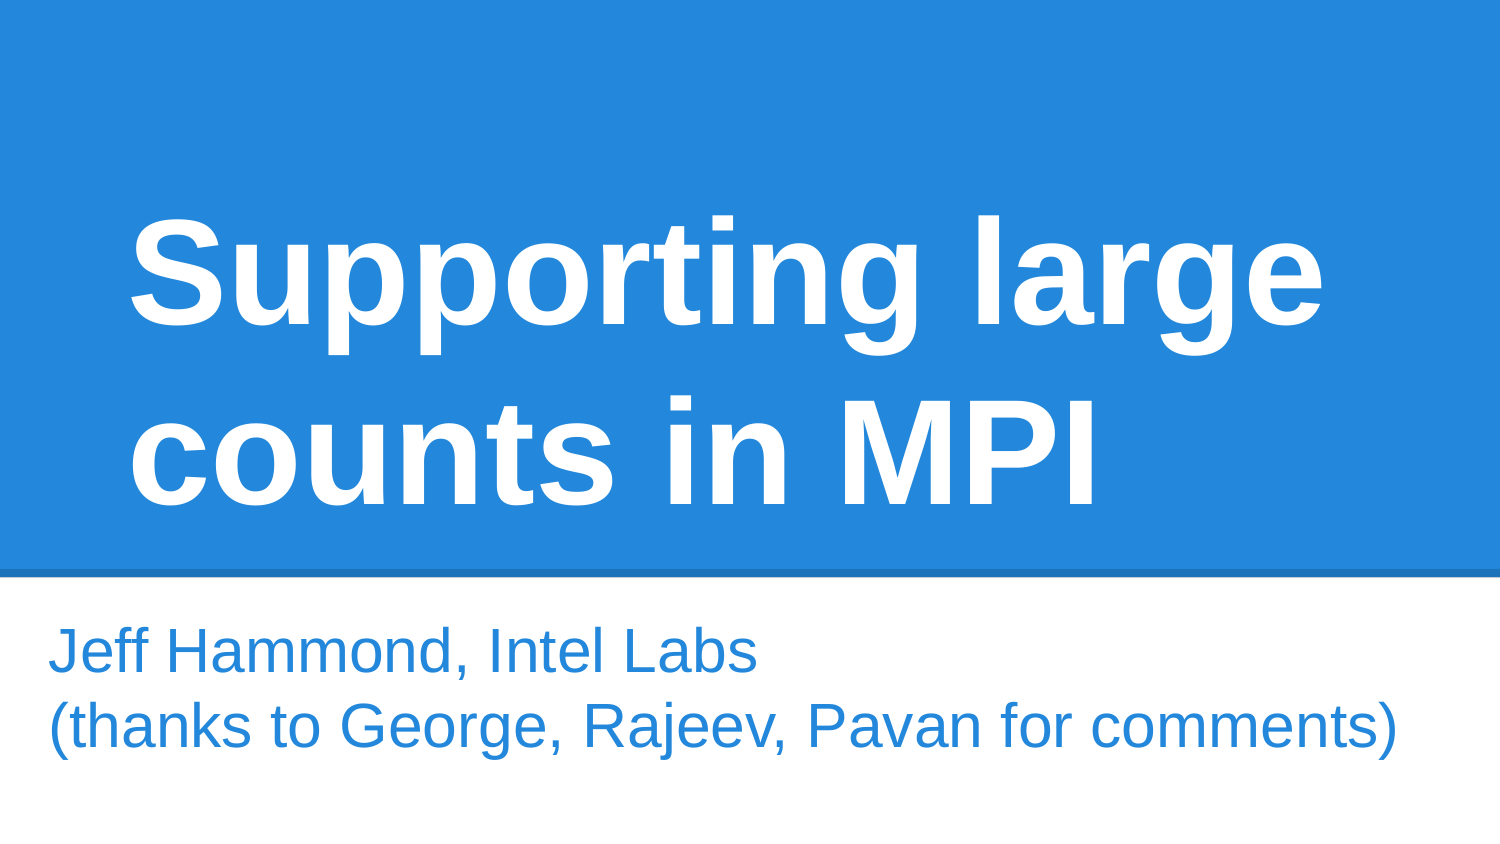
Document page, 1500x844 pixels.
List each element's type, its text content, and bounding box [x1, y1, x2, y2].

subtitle Jeff Hammond, Intel Labs (thanks to George, Rajeev, Pavan for comments) [33, 594, 1471, 844]
title Supporting large counts in MPI [112, 159, 1388, 550]
